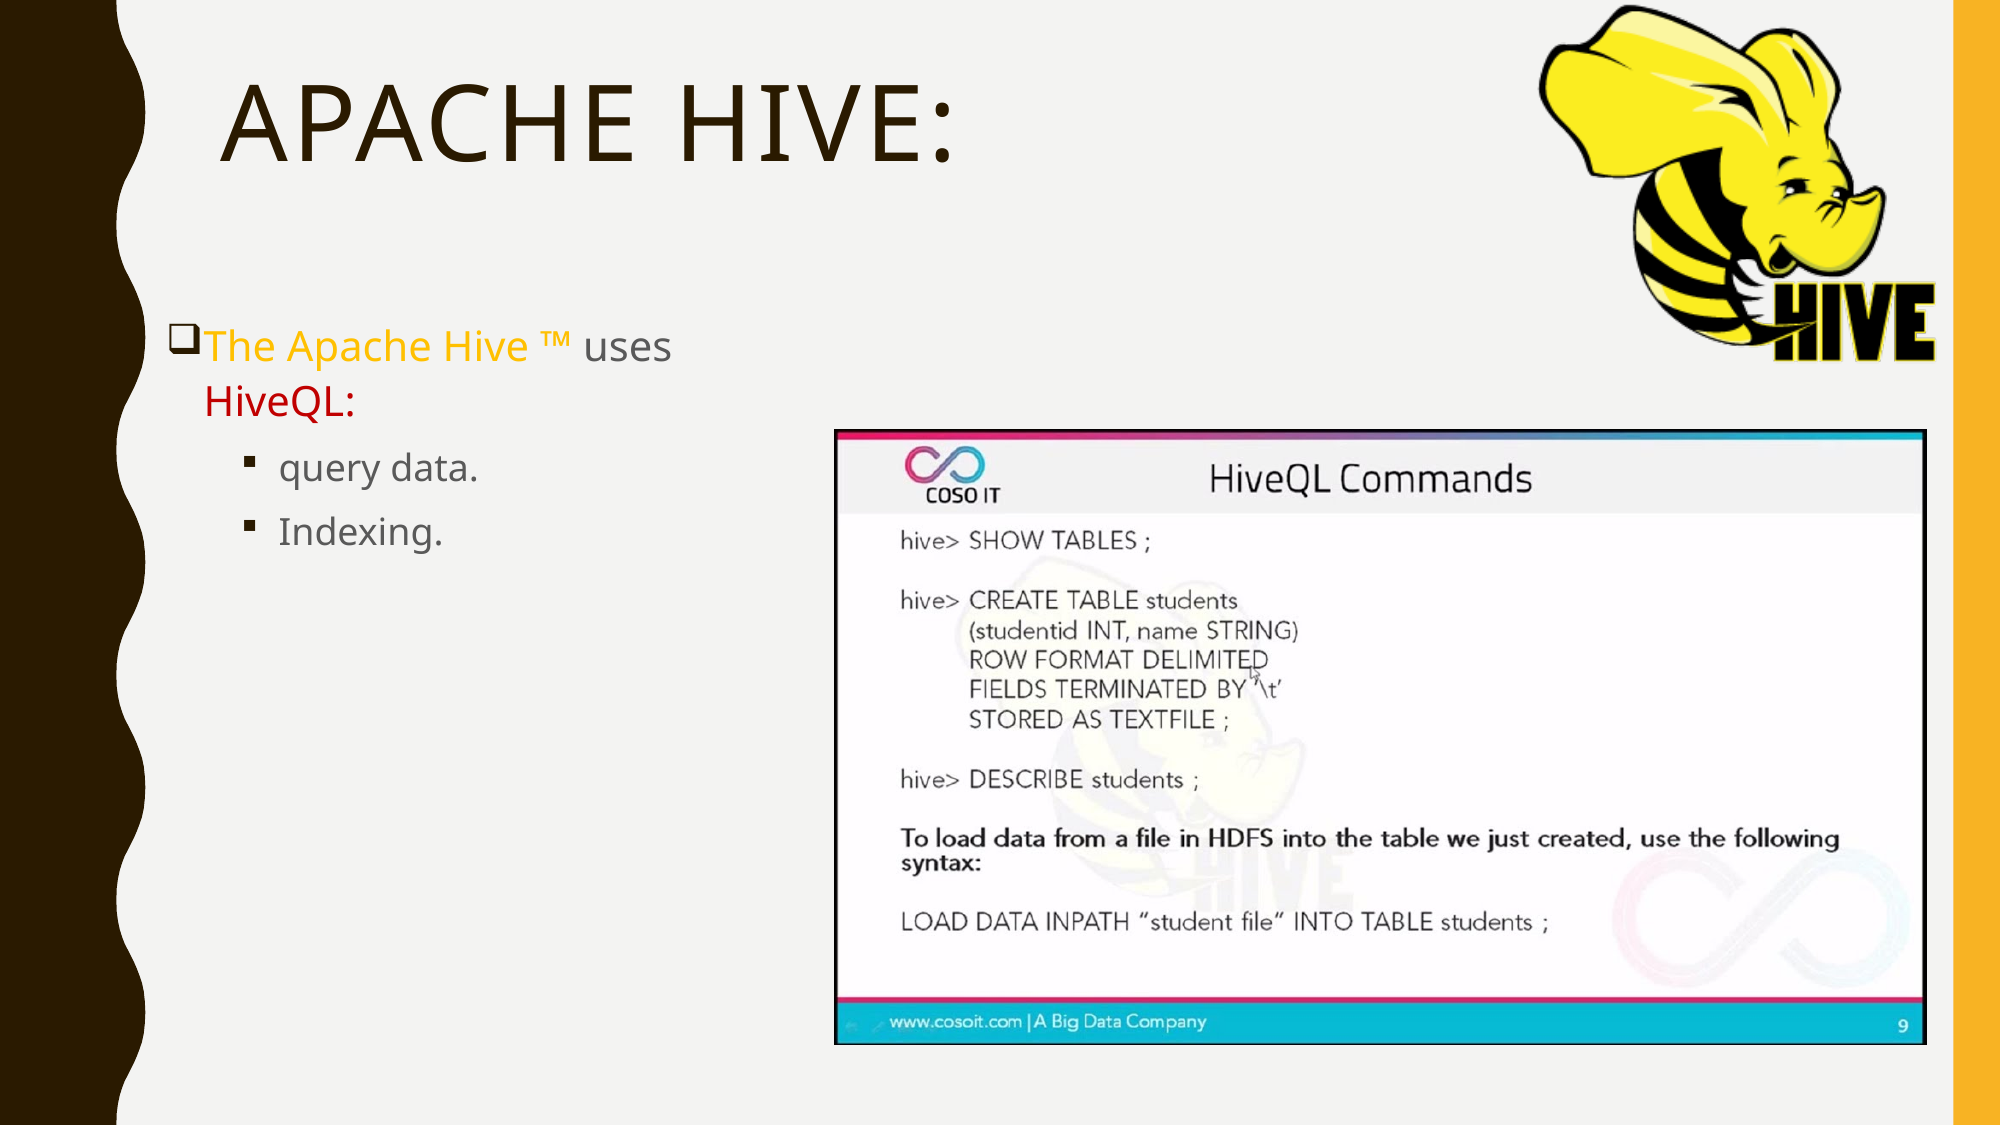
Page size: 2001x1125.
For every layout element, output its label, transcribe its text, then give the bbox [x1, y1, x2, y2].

title Apache Hive: [205, 62, 1529, 308]
picture [834, 429, 1927, 1045]
list The Apache Hive ™ uses HiveQL: query data. Indexing. [151, 307, 803, 632]
picture [1529, 0, 1948, 368]
